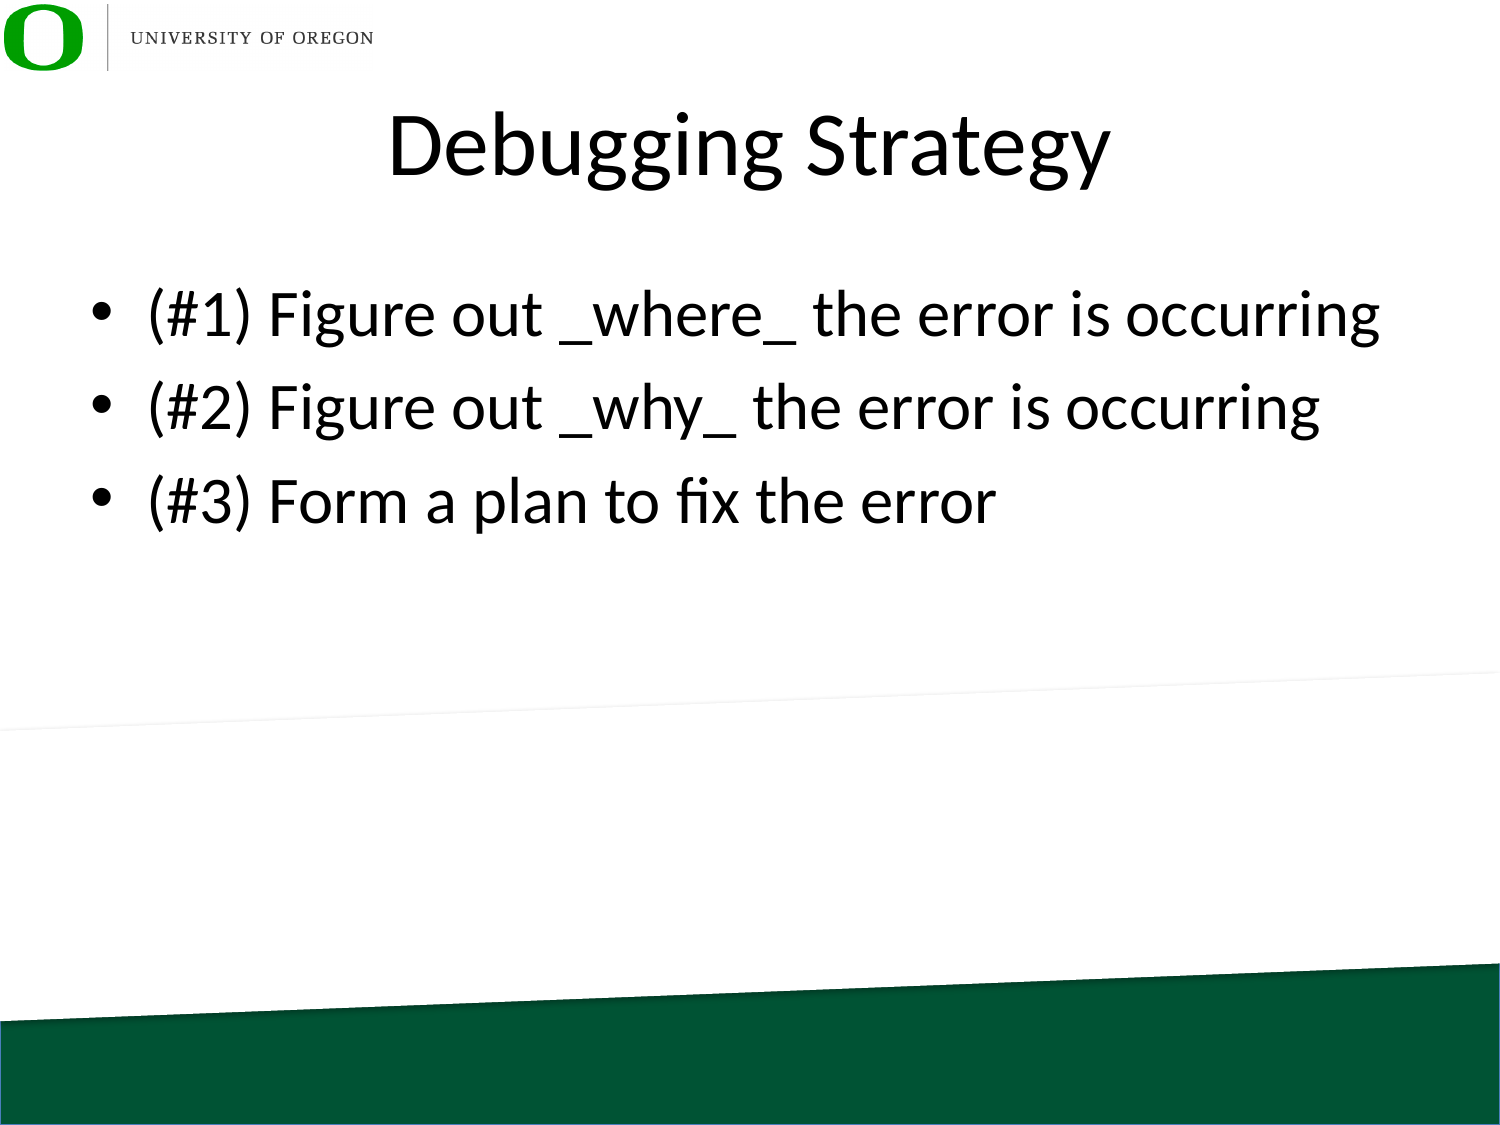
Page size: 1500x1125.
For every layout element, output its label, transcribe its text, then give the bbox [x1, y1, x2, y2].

list (#1) Figure out _where_ the error is occurring (#2) Figure out _why_ the error is occurring (#3) Form a plan to fix the error [75, 262, 1425, 1005]
picture [4, 4, 373, 71]
title Debugging Strategy [75, 45, 1425, 233]
